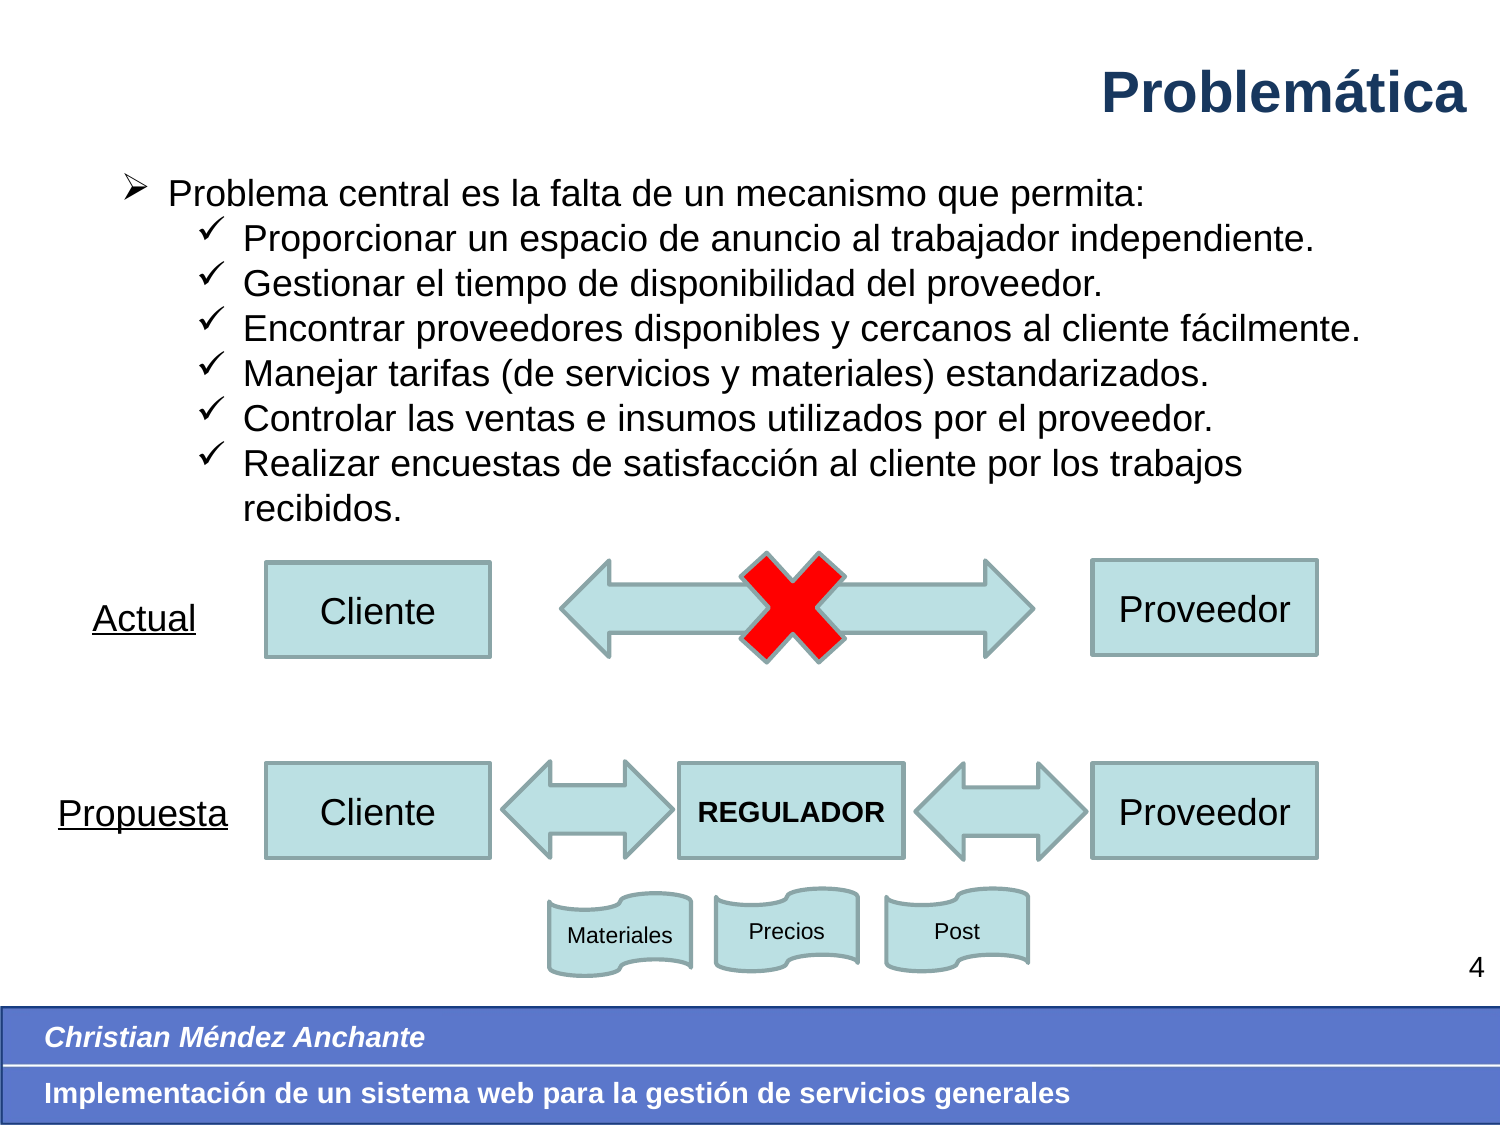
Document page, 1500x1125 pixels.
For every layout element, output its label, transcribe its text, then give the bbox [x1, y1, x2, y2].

text_box [913, 761, 1089, 862]
text_box Cliente [264, 761, 492, 860]
text_box Proveedor [1090, 558, 1319, 657]
text_box Proveedor [1090, 761, 1319, 860]
text_box REGULADOR [677, 761, 906, 860]
text_box Actual [53, 586, 237, 646]
text_box [821, 558, 1036, 659]
text_box Precios [713, 886, 860, 974]
text_box Cliente [264, 560, 492, 659]
slide_number 4 [1244, 940, 1500, 1019]
text_box [499, 759, 676, 860]
text_box [558, 558, 765, 659]
text_box Problemática [631, 46, 1483, 132]
text_box Post [884, 886, 1031, 974]
text_box Materiales [547, 891, 694, 978]
text_box Problema central es la falta de un mecanismo que permita: Proporcionar un espacio de anuncio al trabajador independiente. Gestionar el tiempo de disponibilidad del proveedor. Encontrar proveedores disponibles y cercanos al cliente fácilmente. Manejar tarifas (de servicios y materiales) estandarizados. Controlar las ventas e insumos utilizados por el proveedor. Realizar encuestas de satisfacción al cliente por los trabajos recibidos. [106, 161, 1388, 537]
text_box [29, 1011, 1093, 1118]
text_box Propuesta [29, 781, 256, 841]
text_box [738, 550, 848, 665]
picture [0, 1006, 1500, 1125]
